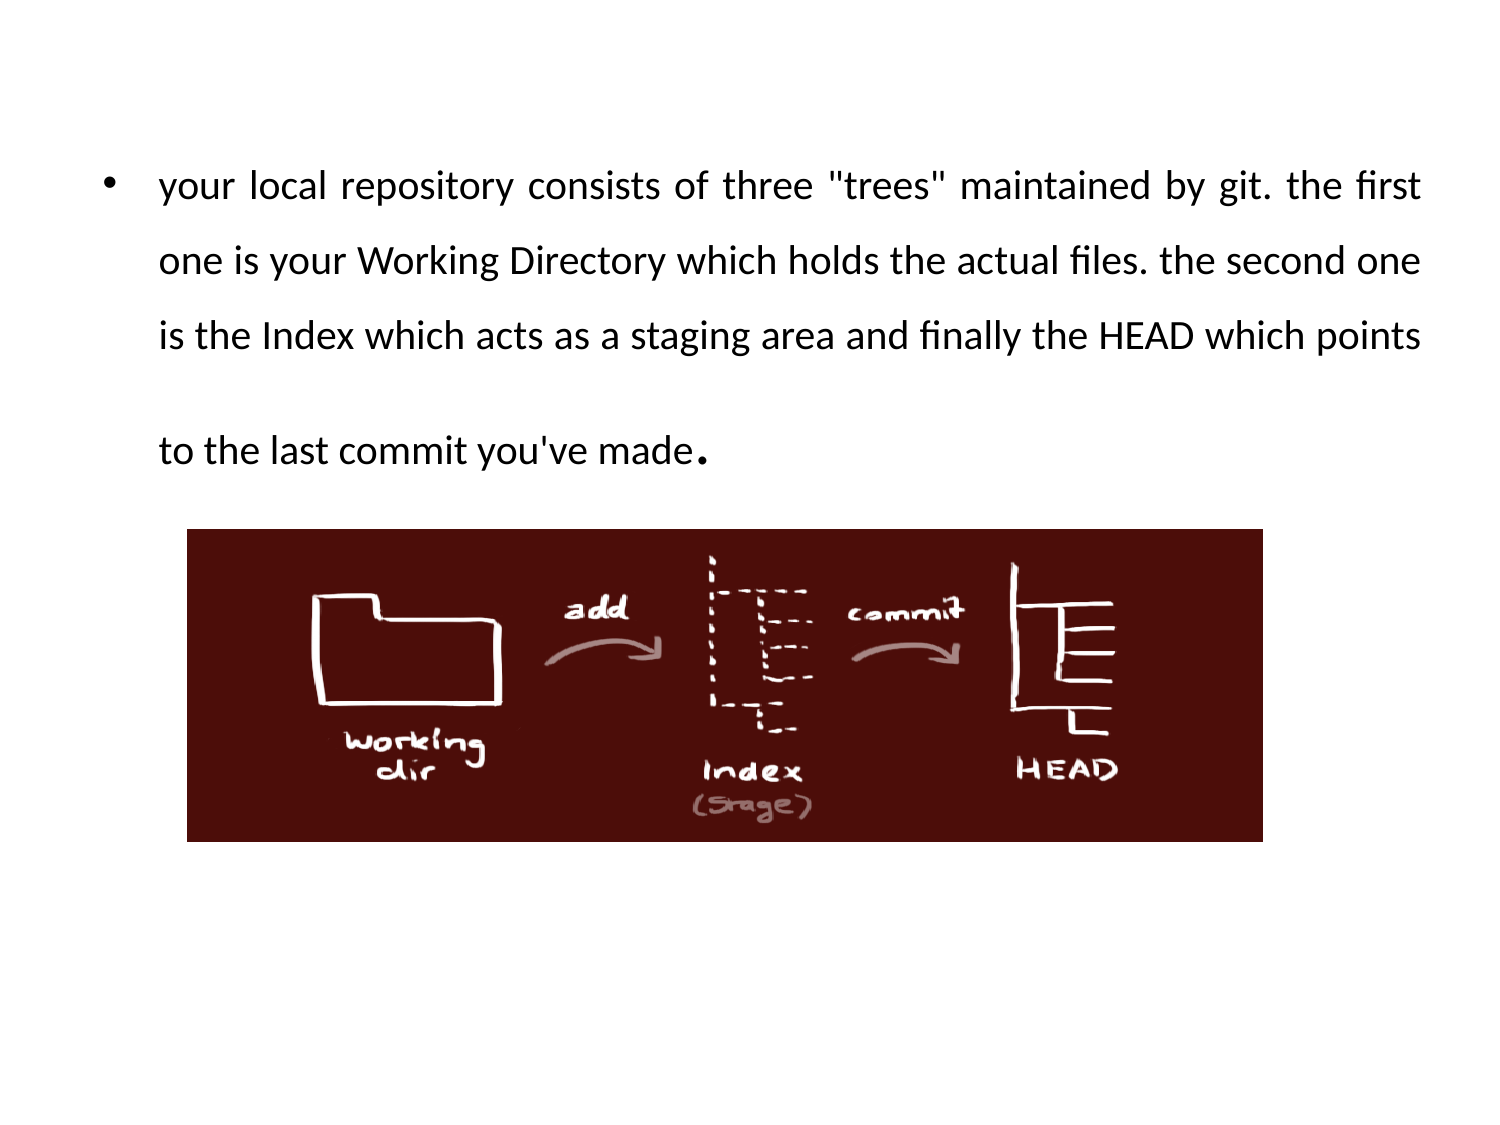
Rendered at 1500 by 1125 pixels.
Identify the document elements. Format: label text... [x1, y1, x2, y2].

picture [187, 529, 1263, 843]
list your local repository consists of three "trees" maintained by git. the first one is your Working Directory which holds the actual files. the second one is the Index which acts as a staging area and finally the HEAD which points to the last commit you've made. [87, 125, 1438, 1018]
